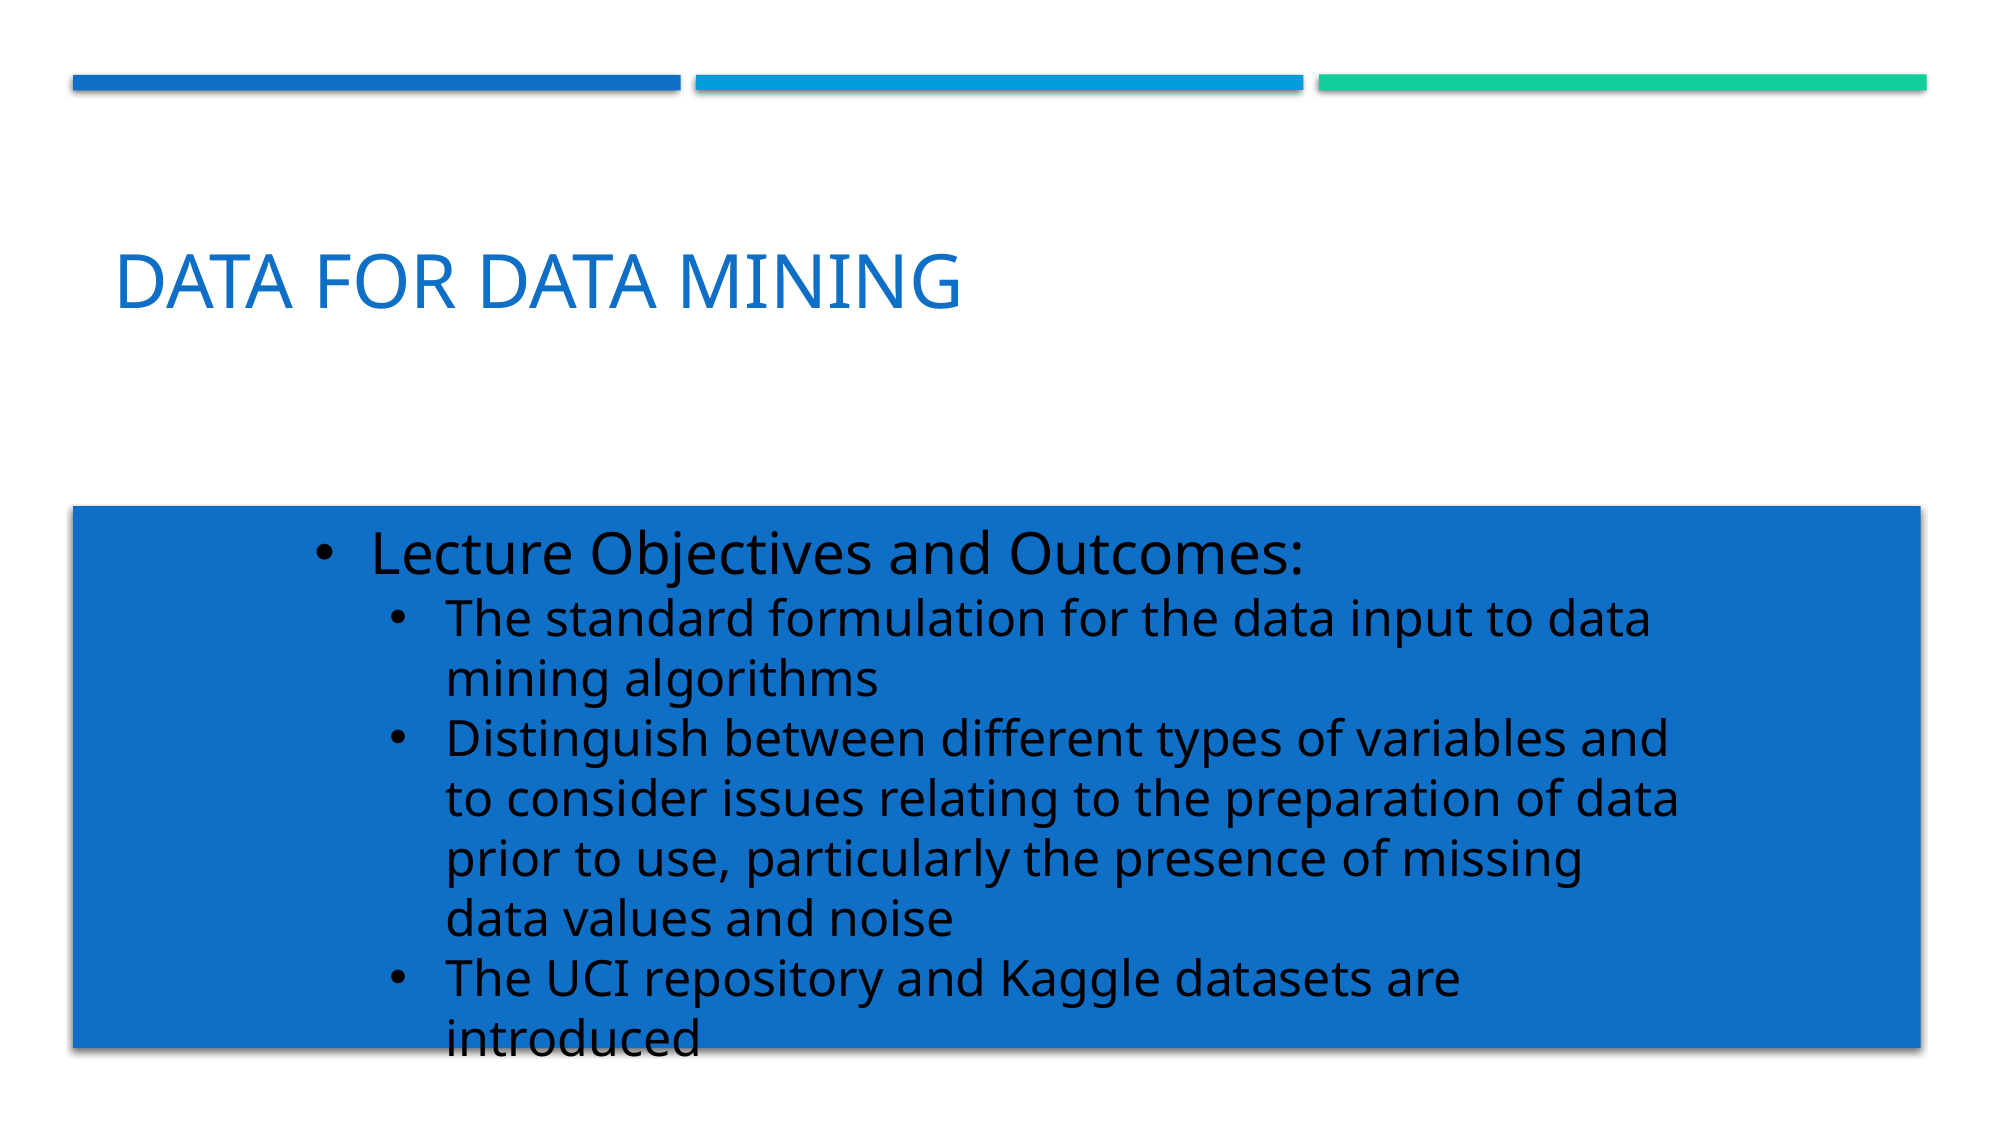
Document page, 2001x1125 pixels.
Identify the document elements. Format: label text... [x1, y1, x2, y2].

text_box Lecture Objectives and Outcomes: The standard formulation for the data input to data mining algorithms Distinguish between different types of variables and to consider issues relating to the preparation of data prior to use, particularly the presence of missing data values and noise The UCI repository and Kaggle datasets are introduced [299, 508, 1701, 1125]
title Data for Data Mining [98, 89, 1902, 331]
